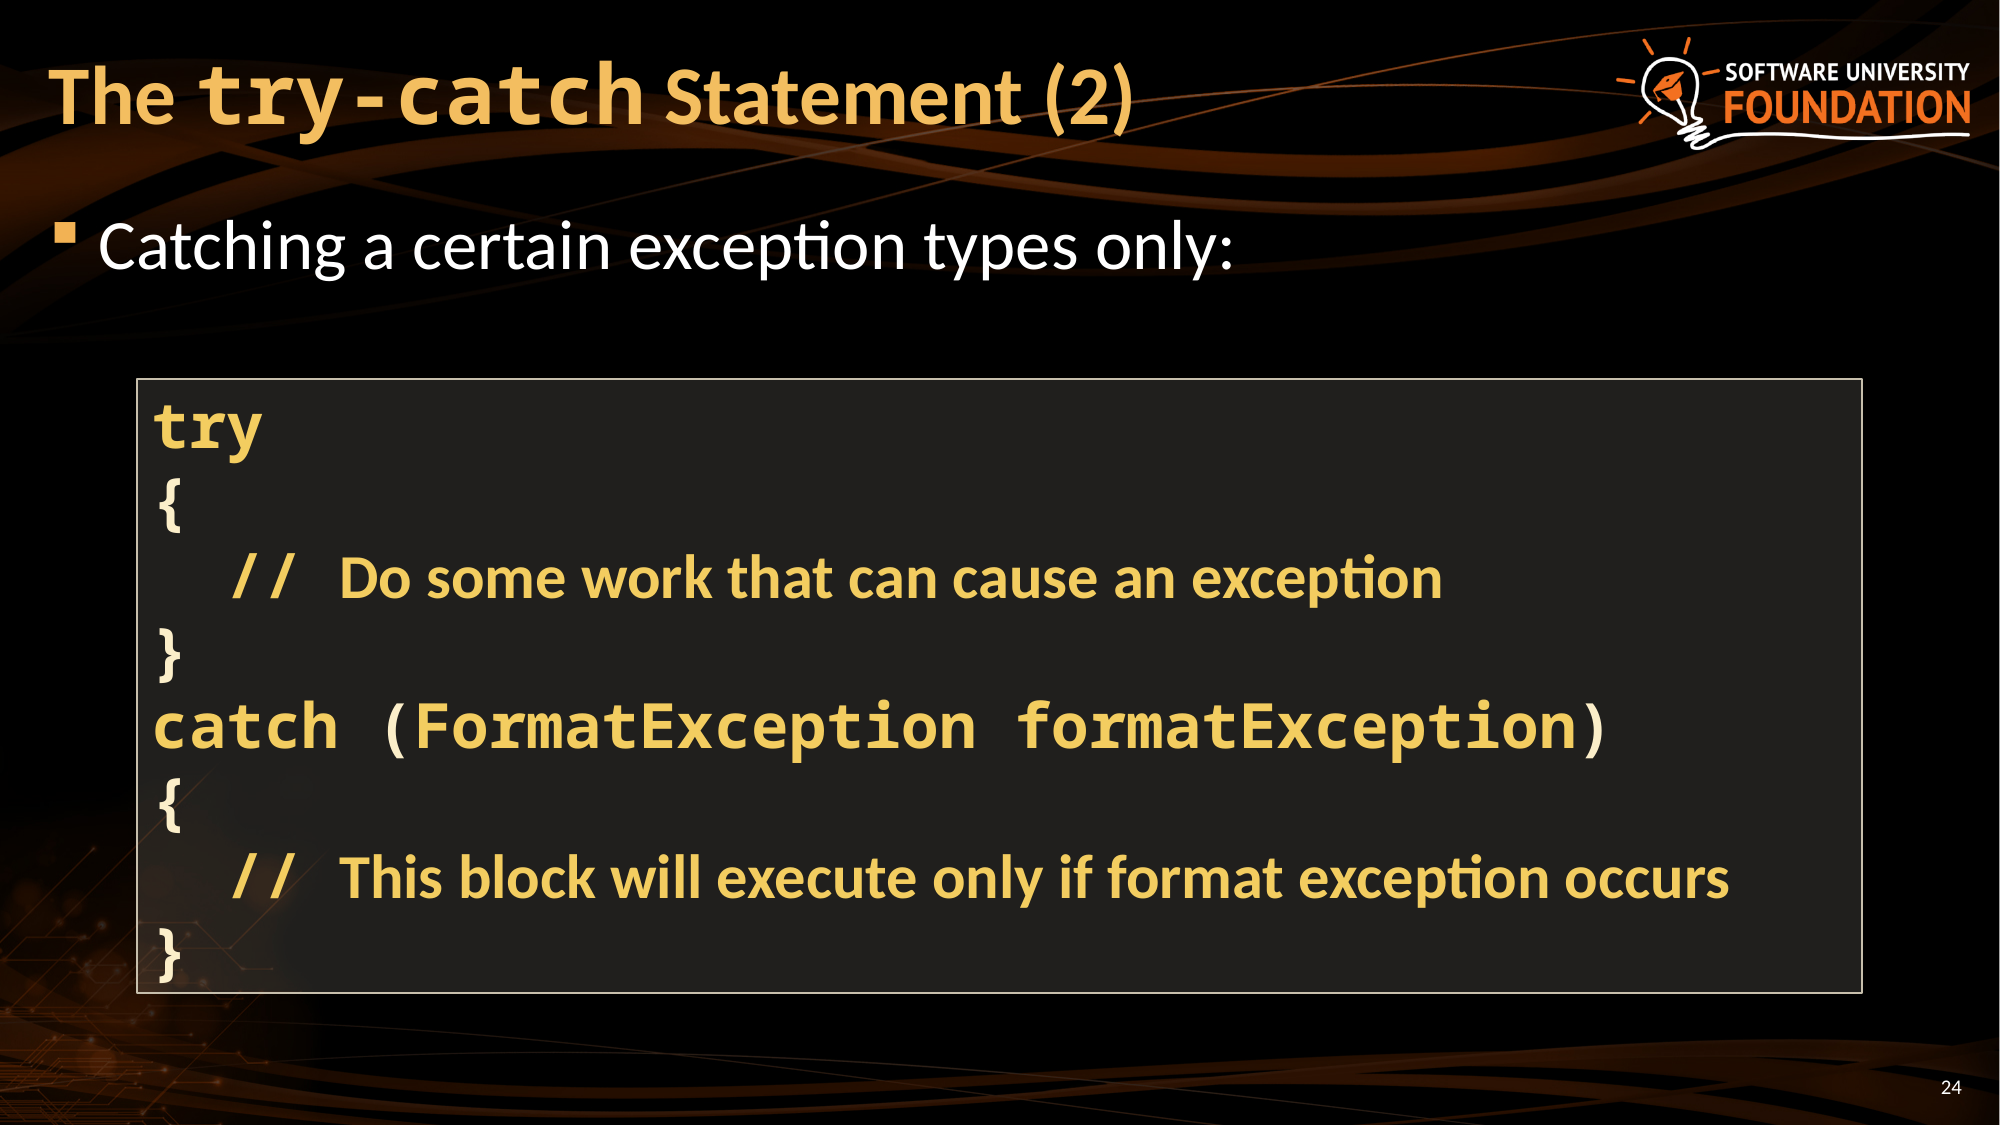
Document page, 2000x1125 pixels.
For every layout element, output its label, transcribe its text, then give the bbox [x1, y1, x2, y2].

title The try-catch Statement (2) [30, 6, 1602, 189]
list Catching a certain exception types only: [31, 188, 1968, 1103]
picture [0, 0, 2000, 1125]
text_box try { // Do some work that can cause an exception } catch (FormatException formatException) { // This block will execute only if format exception occurs } [137, 378, 1863, 994]
